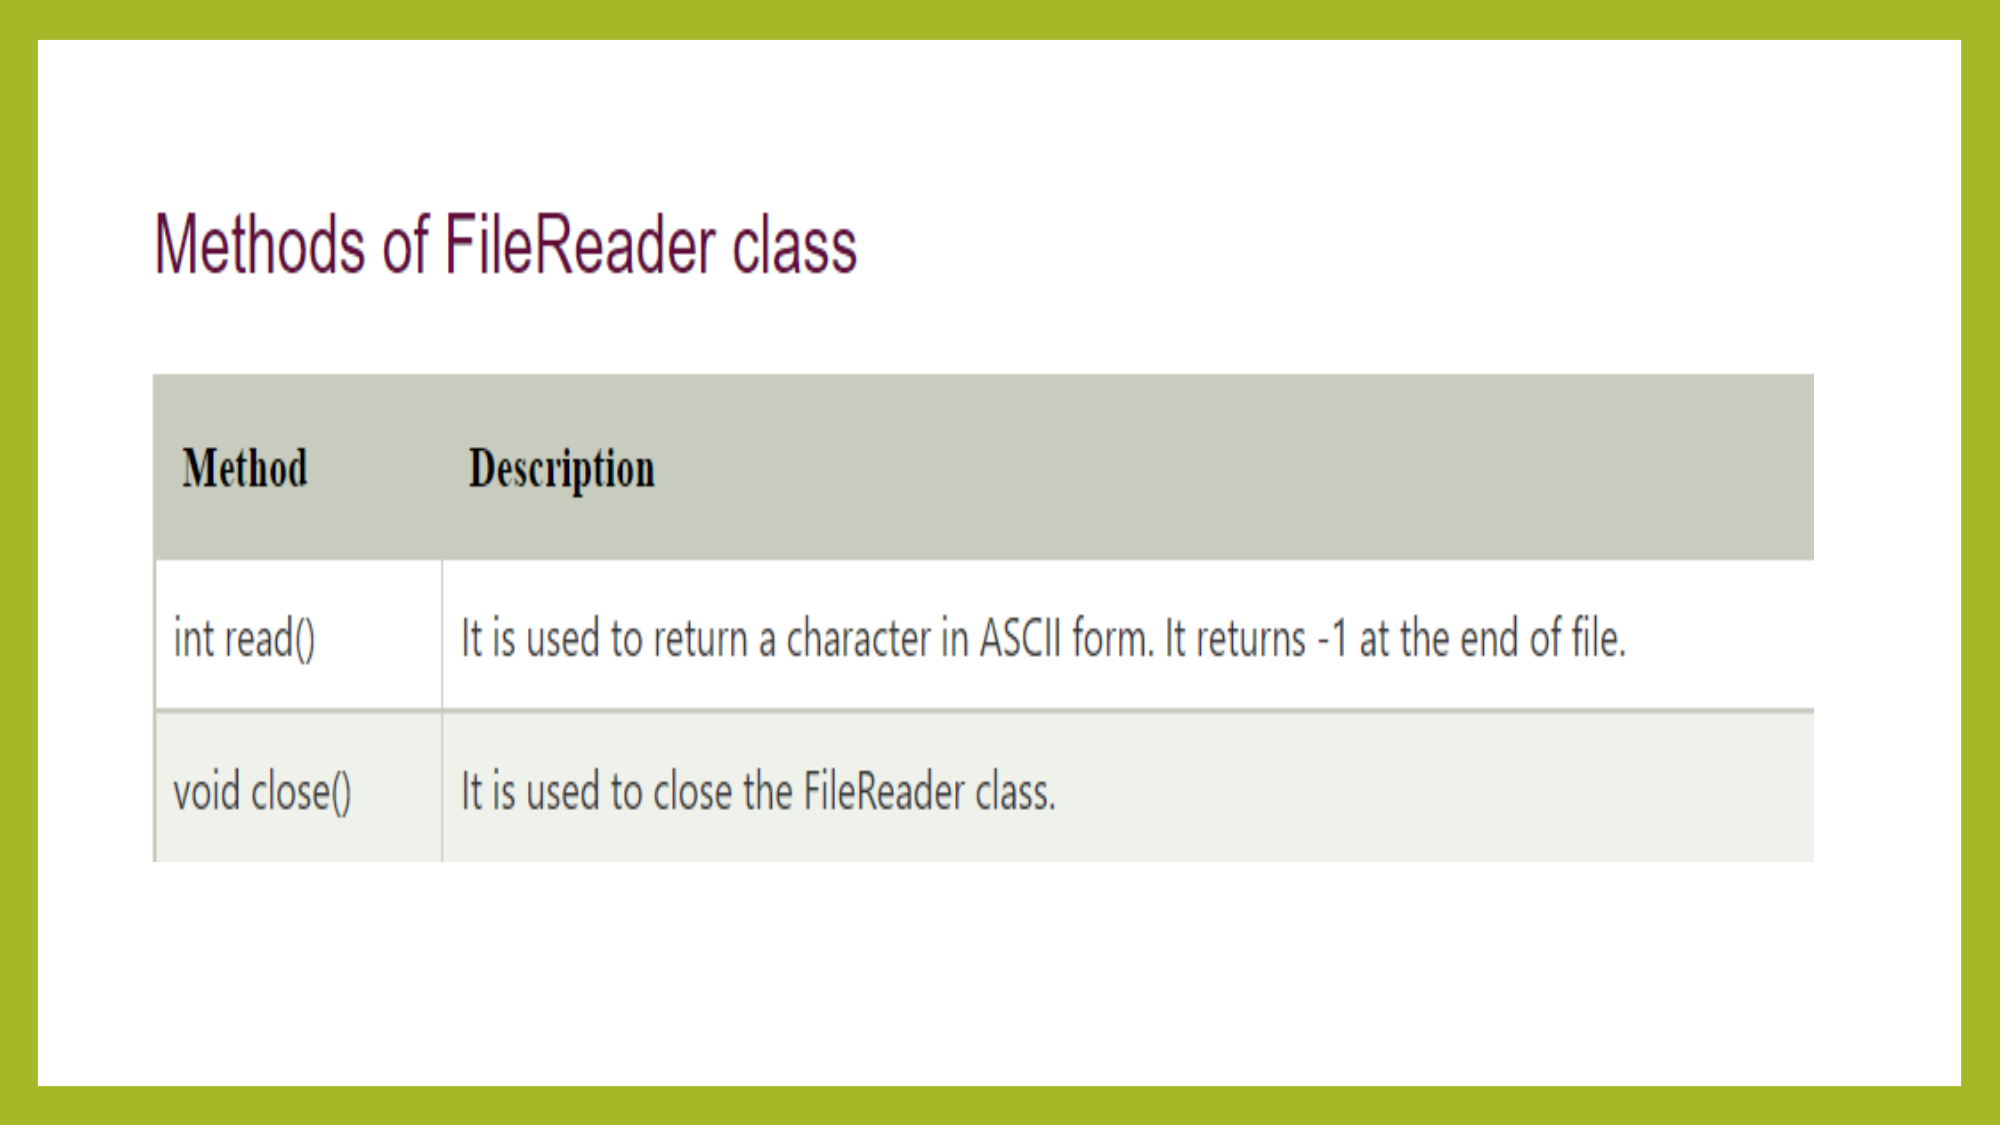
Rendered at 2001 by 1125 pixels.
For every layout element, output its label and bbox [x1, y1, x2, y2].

picture [123, 148, 1814, 862]
